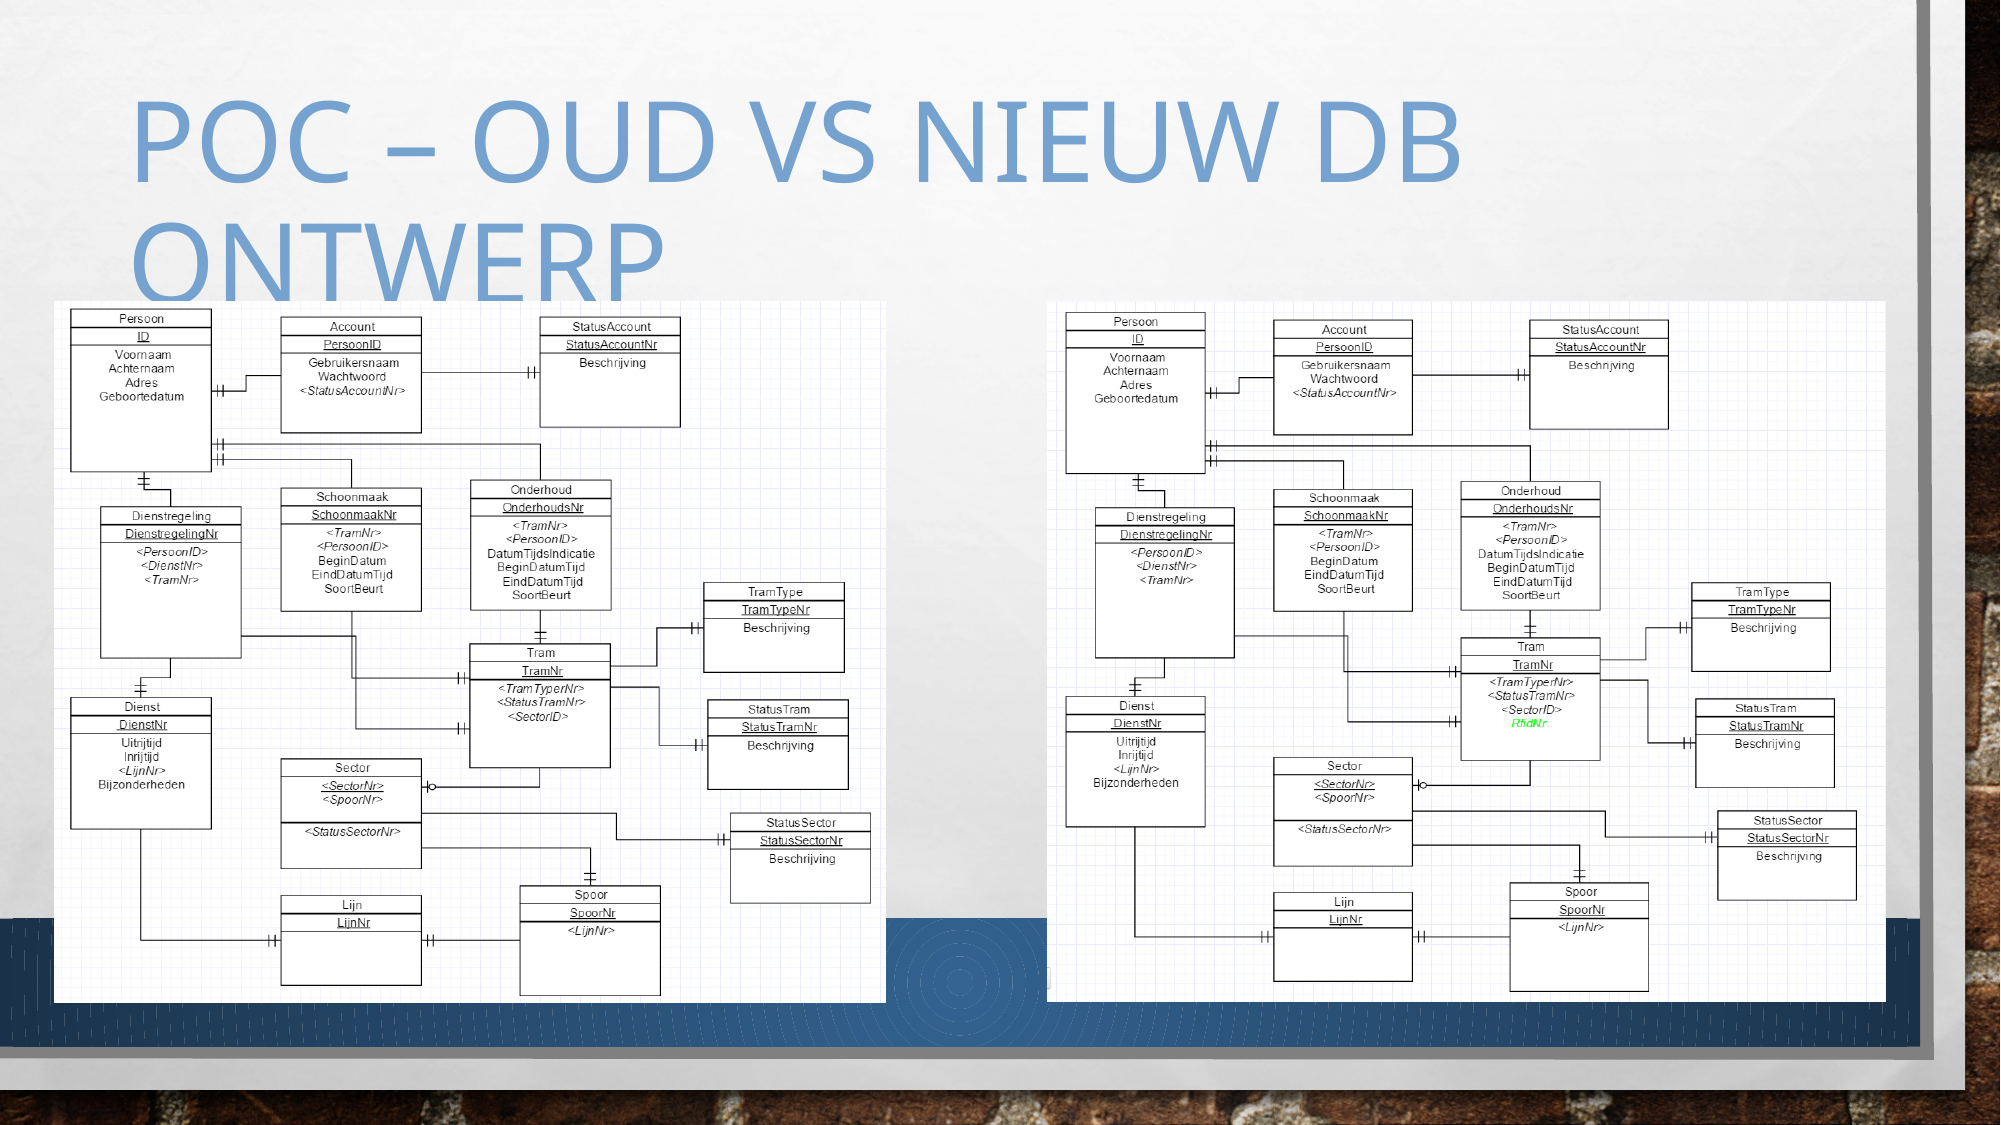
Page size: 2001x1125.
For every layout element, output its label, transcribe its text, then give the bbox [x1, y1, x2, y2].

title Poc – oud vs nieuw db ontwerp [112, 112, 1818, 302]
picture [54, 301, 887, 1004]
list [1047, 301, 1886, 1002]
picture [0, 0, 2000, 1125]
